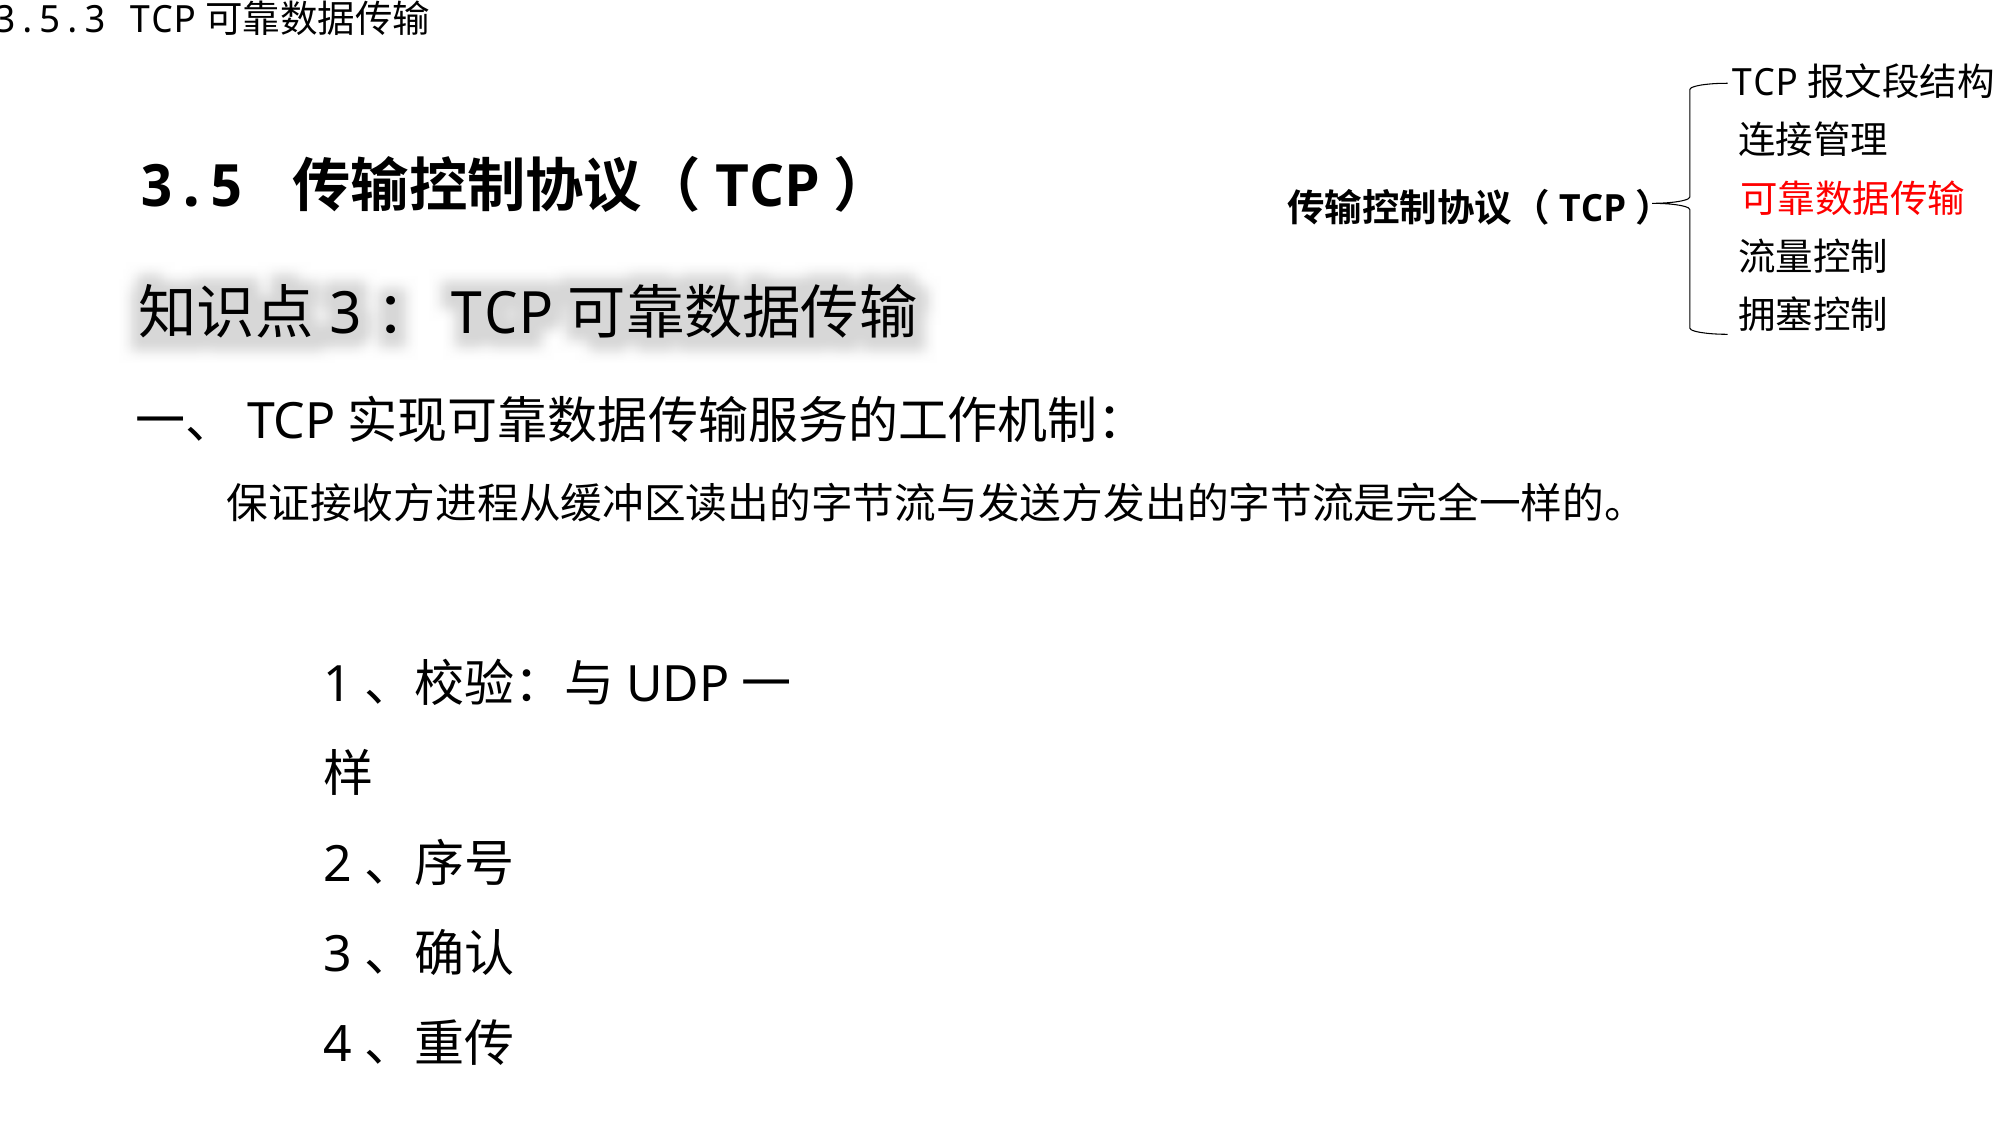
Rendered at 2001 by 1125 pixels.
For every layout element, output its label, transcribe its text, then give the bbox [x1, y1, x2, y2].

text_box 3.5 传输控制协议（TCP） [120, 139, 1274, 198]
text_box 知识点3：TCP可靠数据传输 [120, 214, 1945, 351]
text_box 保证接收方进程从缓冲区读出的字节流与发送方发出的字节流是完全一样的。 [211, 468, 1678, 534]
text_box 1、校验：与UDP一样 2、序号 3、确认 4、重传 [308, 613, 855, 1079]
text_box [1274, 62, 2000, 348]
text_box 3.5.3 TCP可靠数据传输 [0, 0, 445, 48]
text_box 一、TCP实现可靠数据传输服务的工作机制： [120, 351, 1945, 457]
